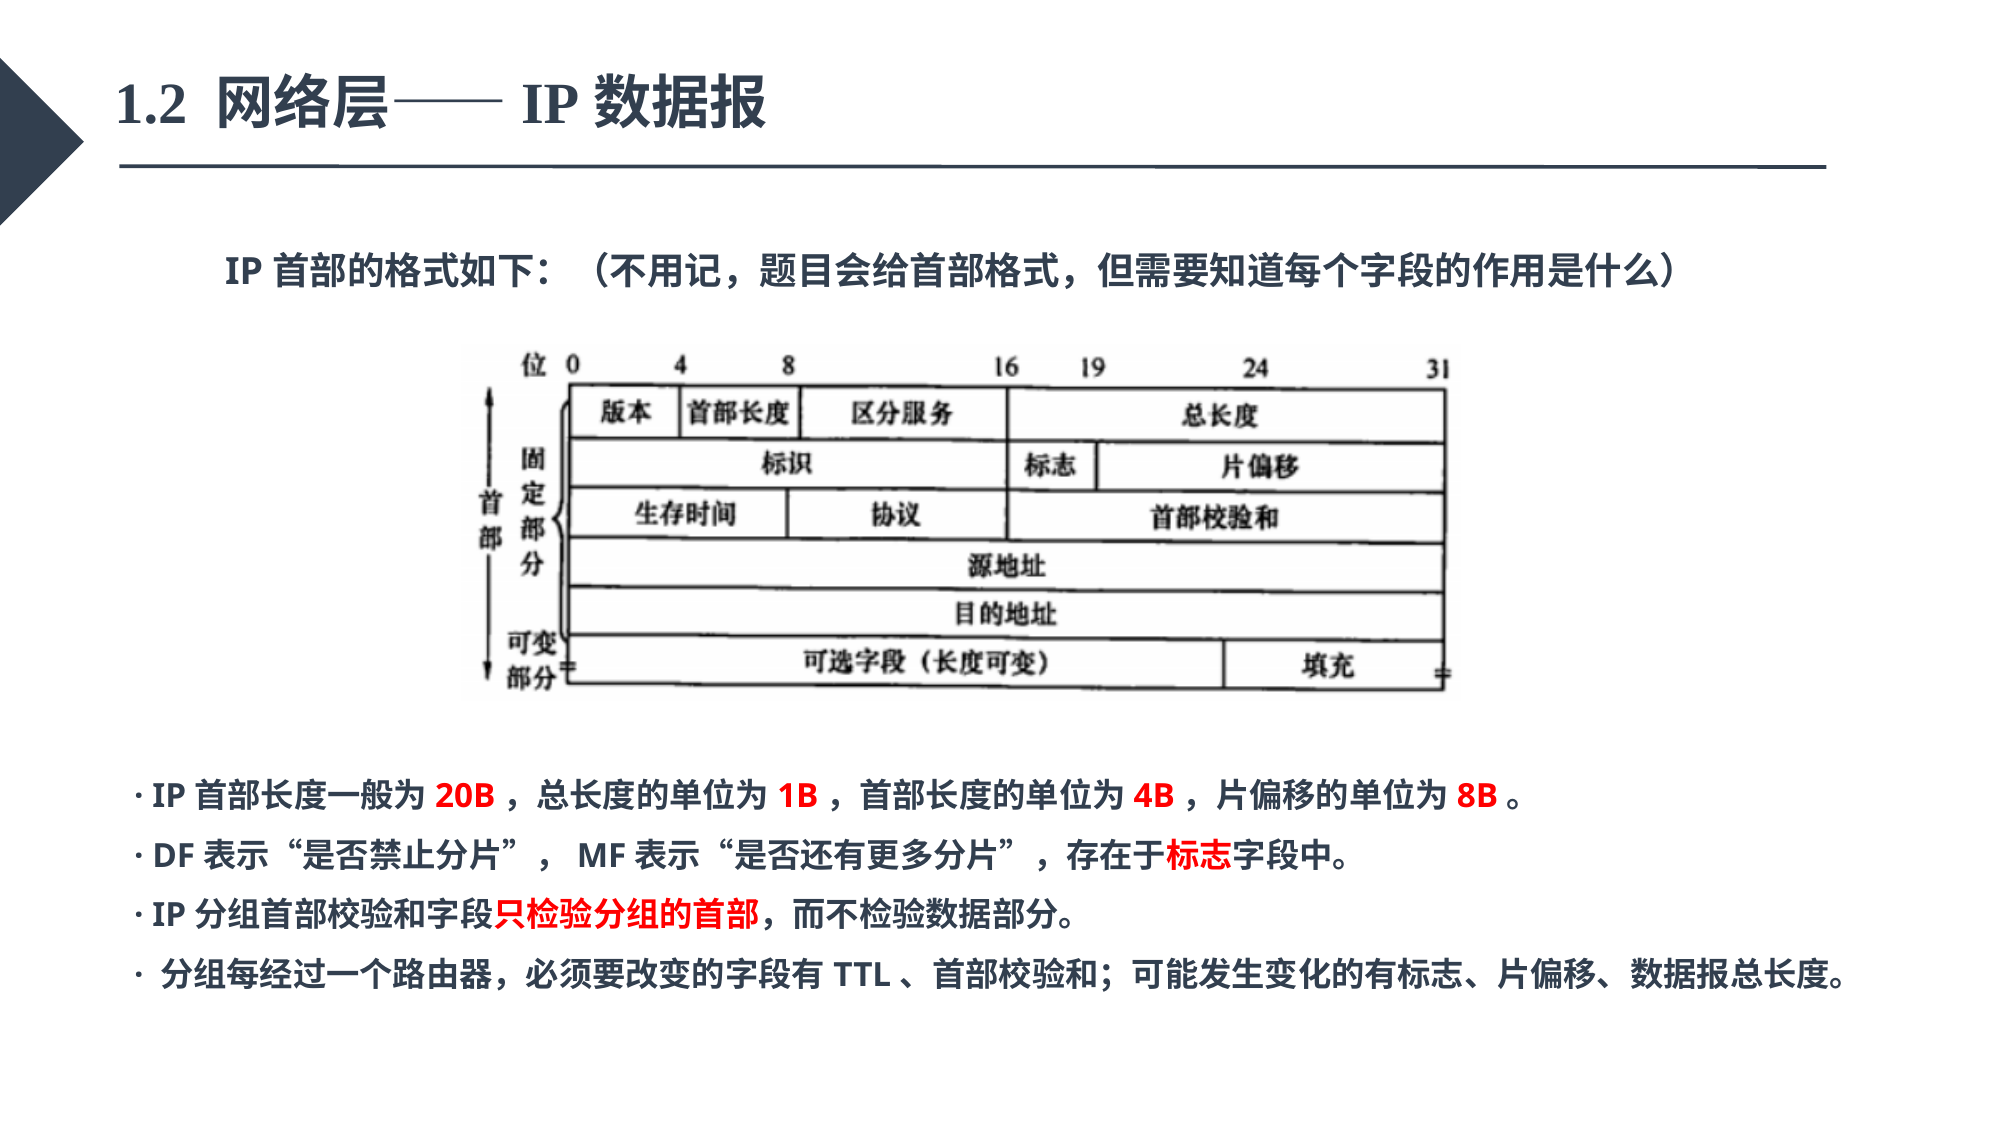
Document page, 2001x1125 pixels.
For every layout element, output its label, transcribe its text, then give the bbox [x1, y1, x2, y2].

text_box 1.2 网络层——IP数据报 [99, 57, 857, 143]
text_box [0, 56, 86, 228]
picture [459, 342, 1487, 710]
text_box IP首部的格式如下：（不用记，题目会给首部格式，但需要知道每个字段的作用是什么） [210, 217, 1764, 315]
text_box · IP首部长度一般为20B，总长度的单位为1B，首部长度的单位为4B，片偏移的单位为8B。 · DF表示“是否禁止分片”，MF表示“是否还有更多分片”，存在于标志字段中。 · IP分组首部校验和字段只检验分组的首部，而不检验数据部分。 · 分组每经过一个路由器，必须要改变的字段有TTL、首部校验和；可能发生变化的有标志、片偏移、数据报总长度。 [119, 746, 1876, 1033]
